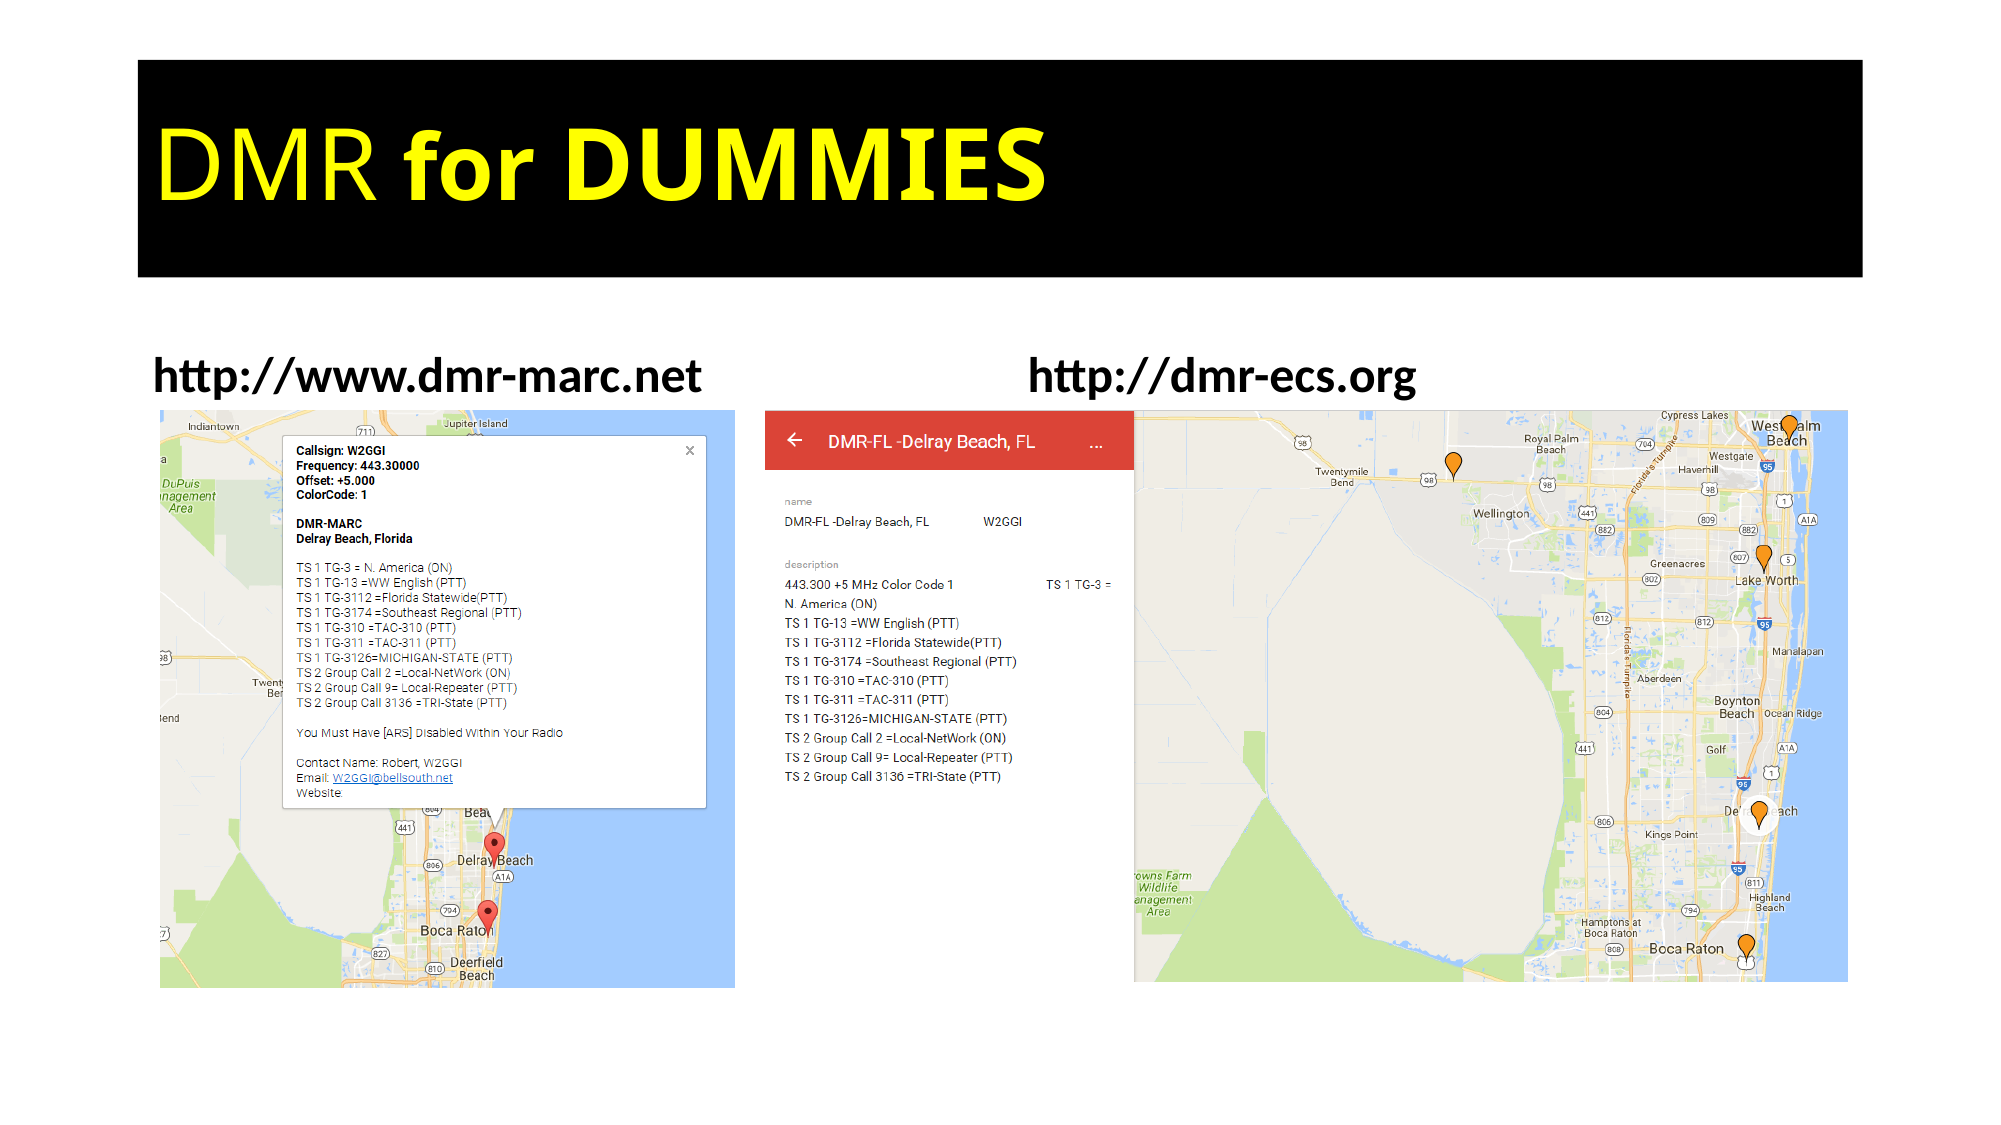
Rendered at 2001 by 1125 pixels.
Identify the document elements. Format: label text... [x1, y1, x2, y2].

title DMR for DUMMIES [137, 59, 1863, 278]
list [160, 410, 735, 989]
list http://dmr-ecs.org [1012, 275, 1863, 411]
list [765, 410, 1848, 982]
list http://www.dmr-marc.net [137, 275, 984, 411]
